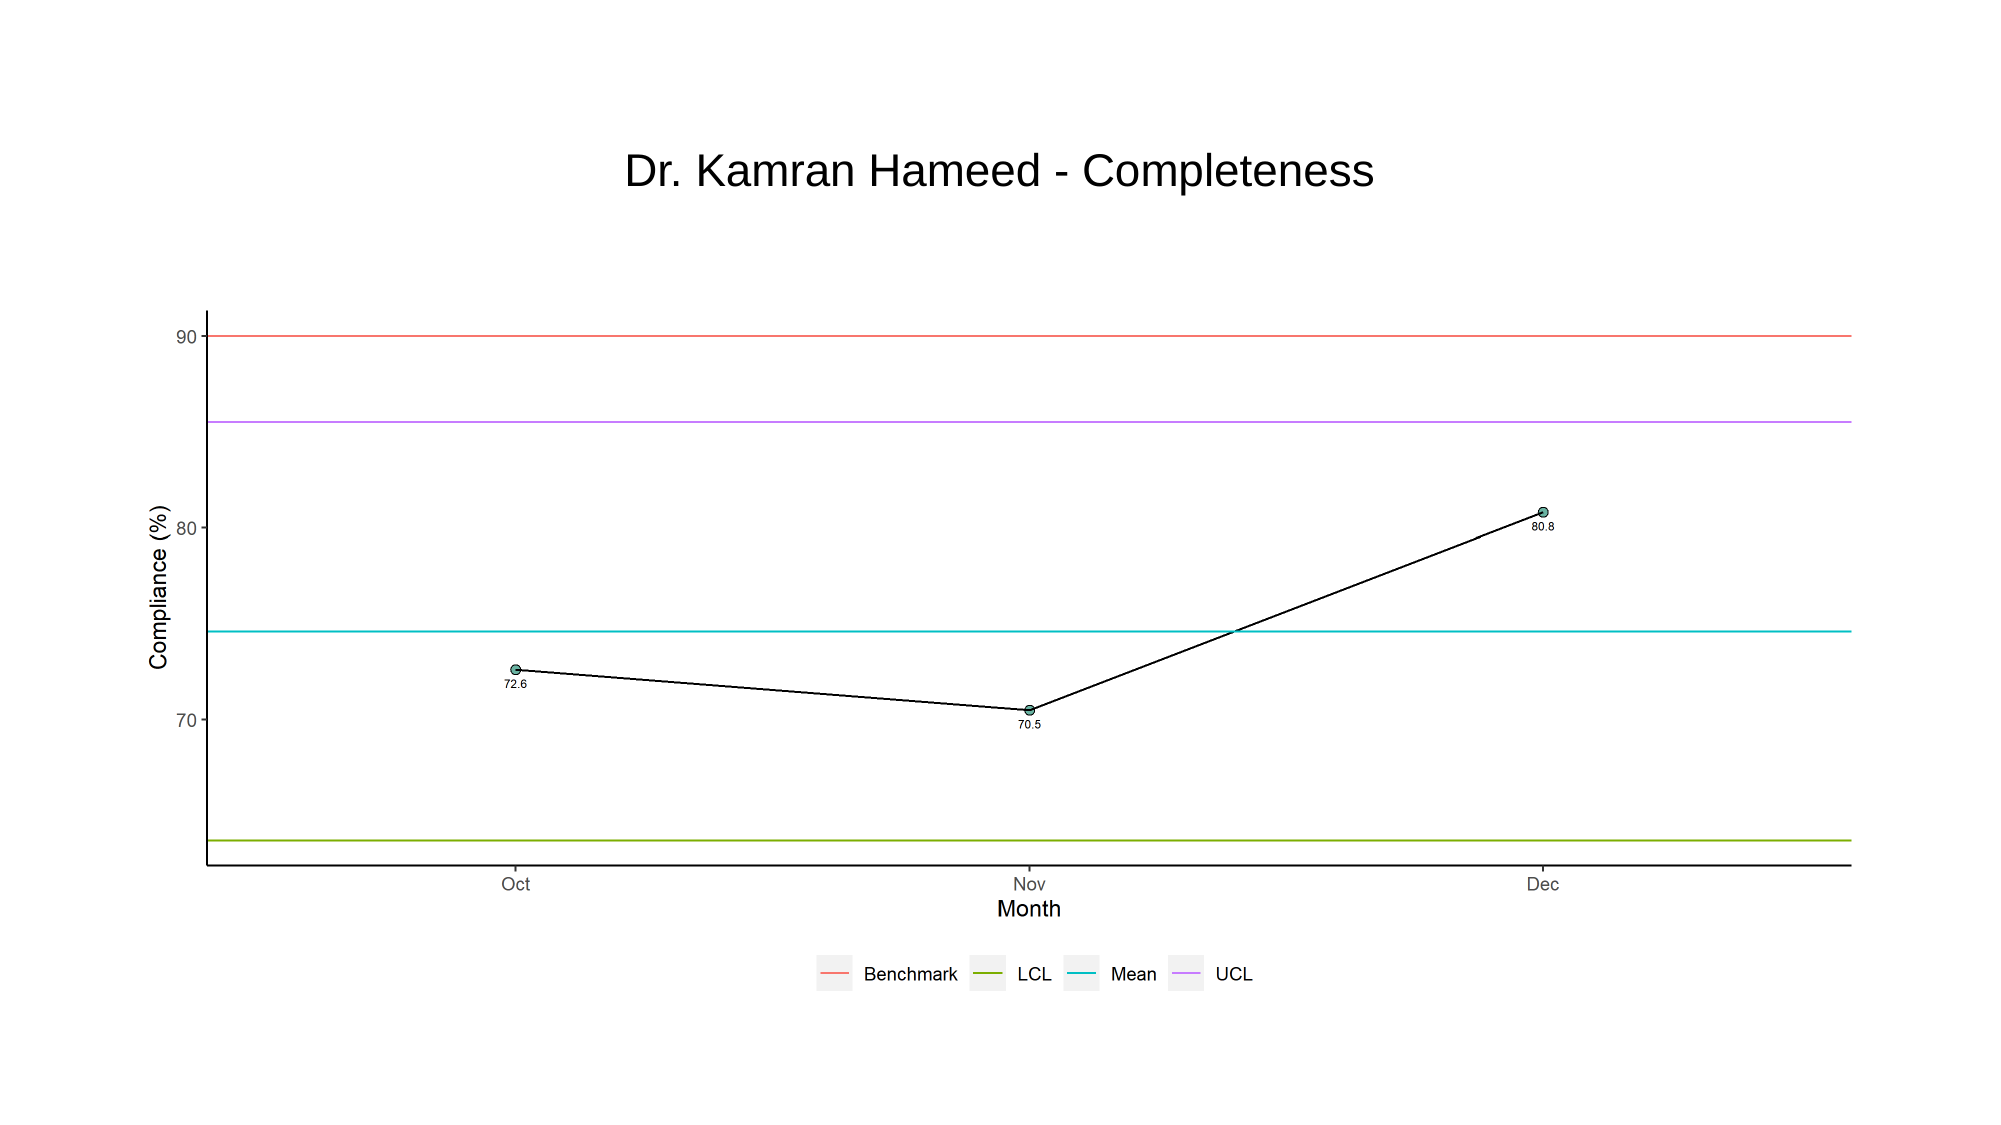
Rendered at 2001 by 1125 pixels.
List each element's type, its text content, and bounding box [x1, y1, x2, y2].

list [137, 299, 1863, 1014]
title Dr. Kamran Hameed - Completeness [137, 59, 1863, 278]
